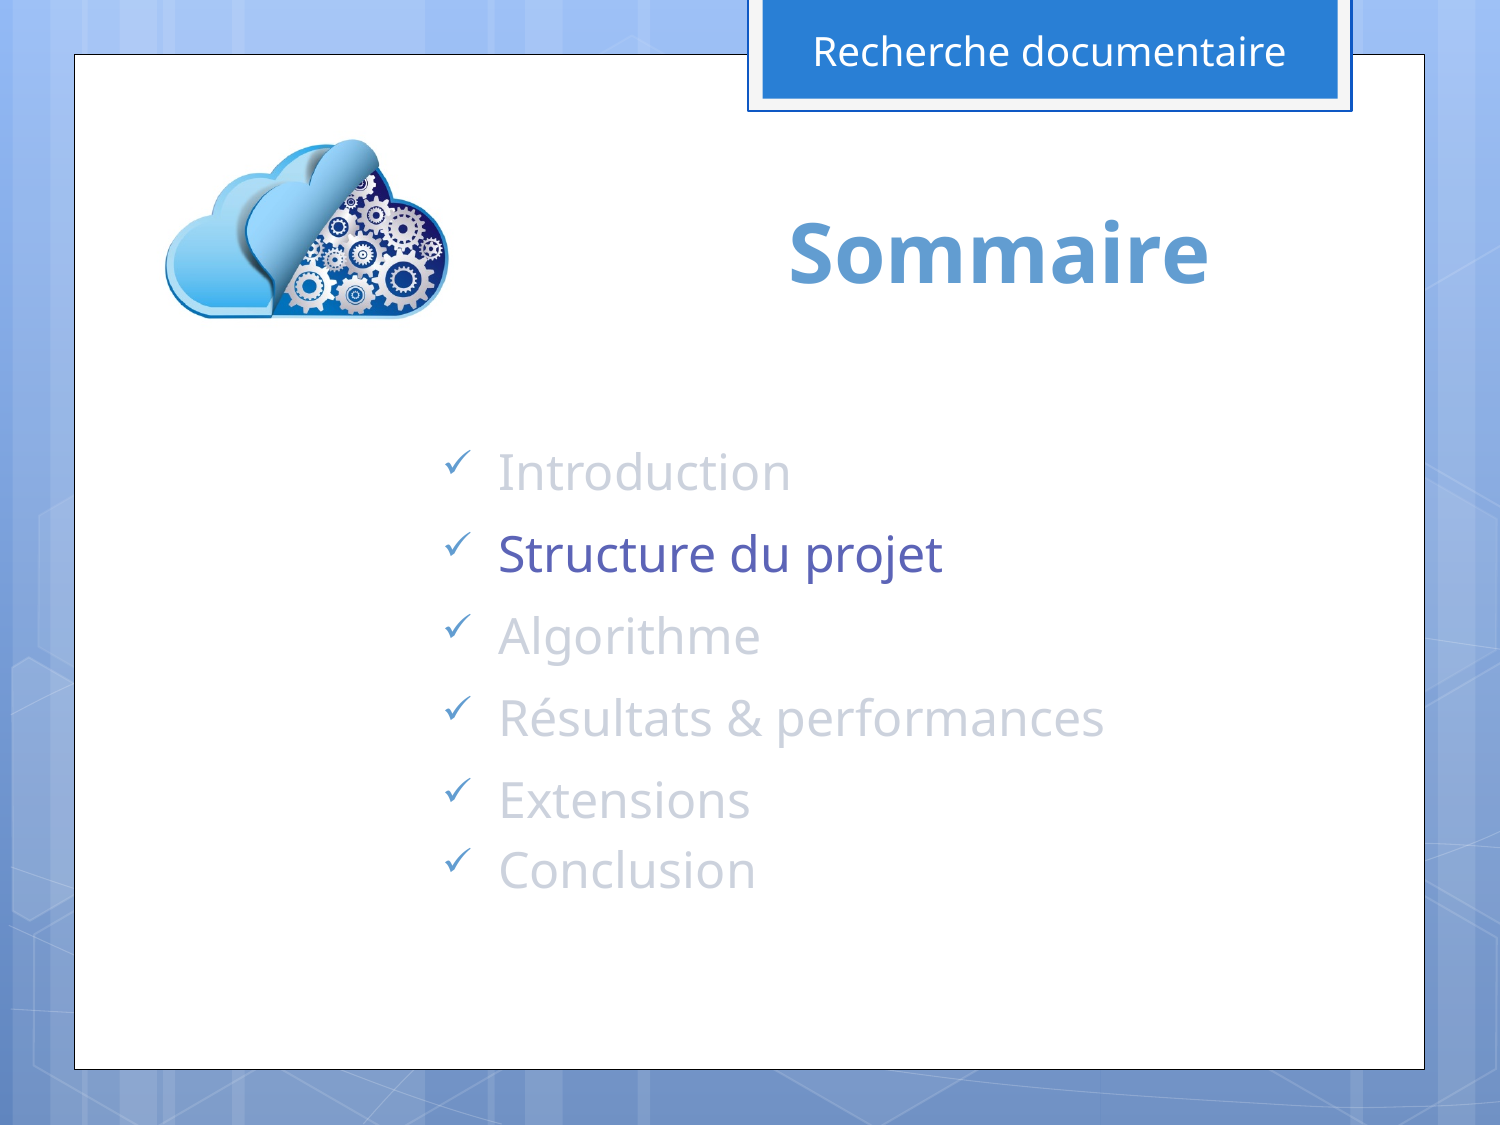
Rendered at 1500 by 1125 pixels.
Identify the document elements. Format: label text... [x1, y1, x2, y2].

list Introduction Structure du projet Algorithme Résultats & performances Extensions Conclusion [427, 420, 1168, 988]
text_box Recherche documentaire [797, 15, 1306, 83]
title Sommaire [773, 166, 1247, 308]
picture [135, 64, 480, 409]
